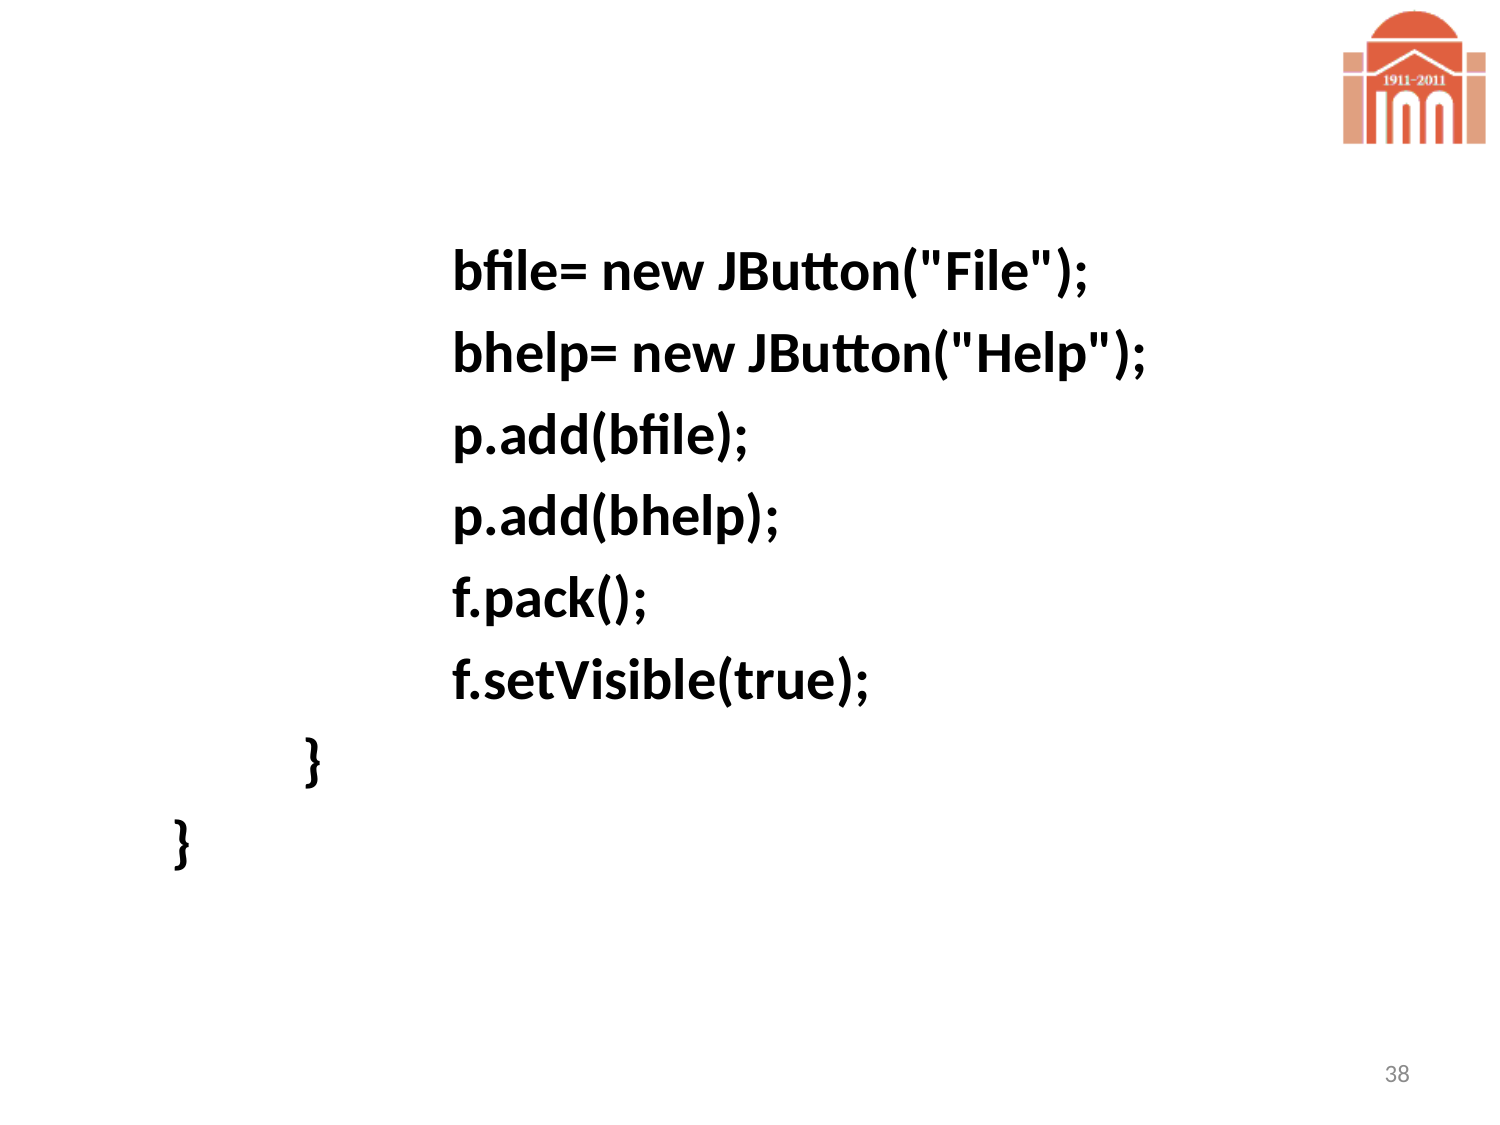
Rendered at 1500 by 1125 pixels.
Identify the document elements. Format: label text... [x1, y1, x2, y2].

picture [1331, 0, 1500, 163]
list bfile= new JButton("File"); bhelp= new JButton("Help"); p.add(bfile); p.add(bhelp); f.pack(); f.setVisible(true); } } [99, 224, 1376, 901]
slide_number 38 [1074, 1042, 1425, 1103]
